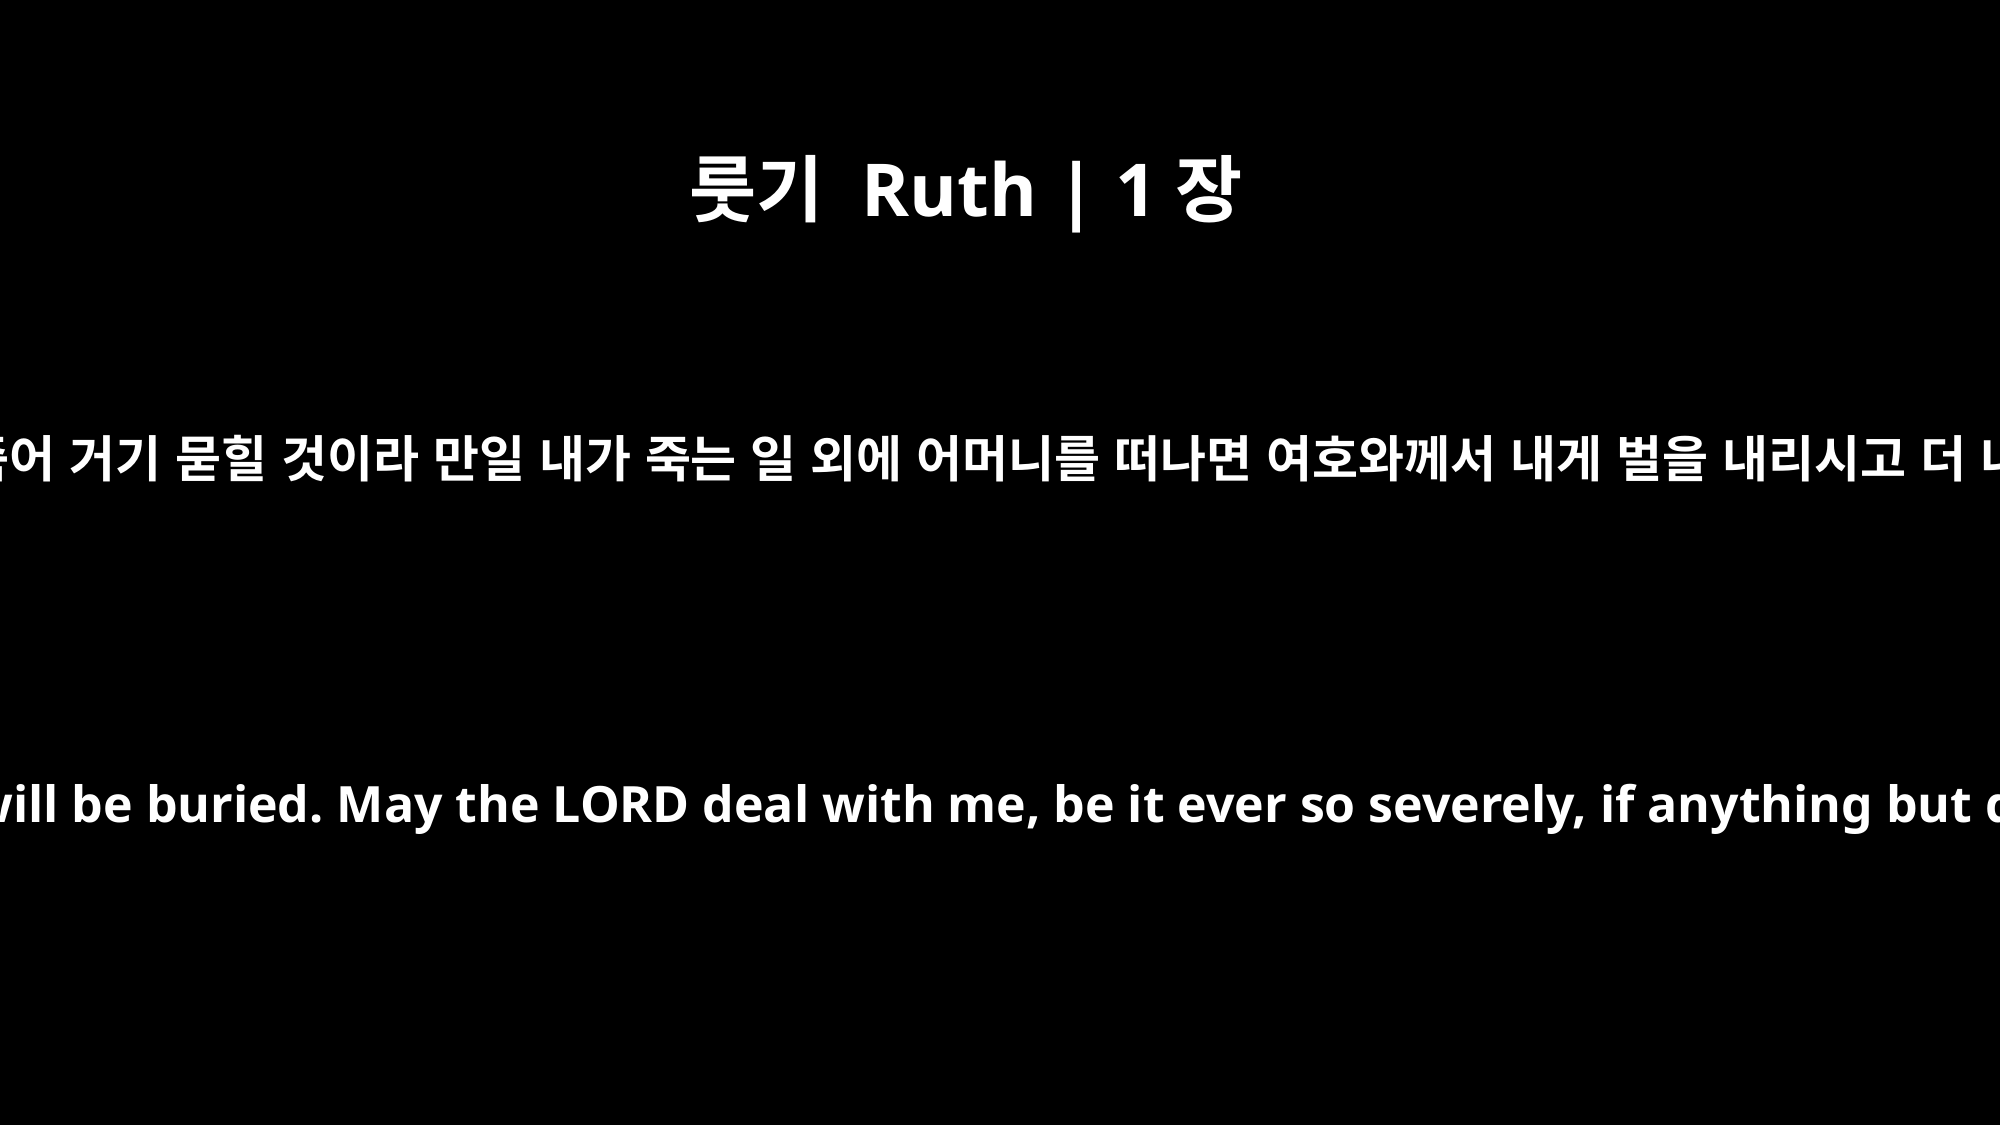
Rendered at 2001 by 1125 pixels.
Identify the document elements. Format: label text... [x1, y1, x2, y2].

text_box 룻기 Ruth | 1장 [674, 136, 1258, 239]
text_box Where you die I will die, and there I will be buried. May the LORD deal with me, be it ever so severely, if anything but death separates you and me." [0, 764, 2000, 840]
text_box 17 어머니께서 죽으시는 곳에서 나도 죽어 거기 묻힐 것이라 만일 내가 죽는 일 외에 어머니를 떠나면 여호와께서 내게 벌을 내리시고 더 내리시기를 원하나이다 하는지라 [0, 359, 2000, 495]
